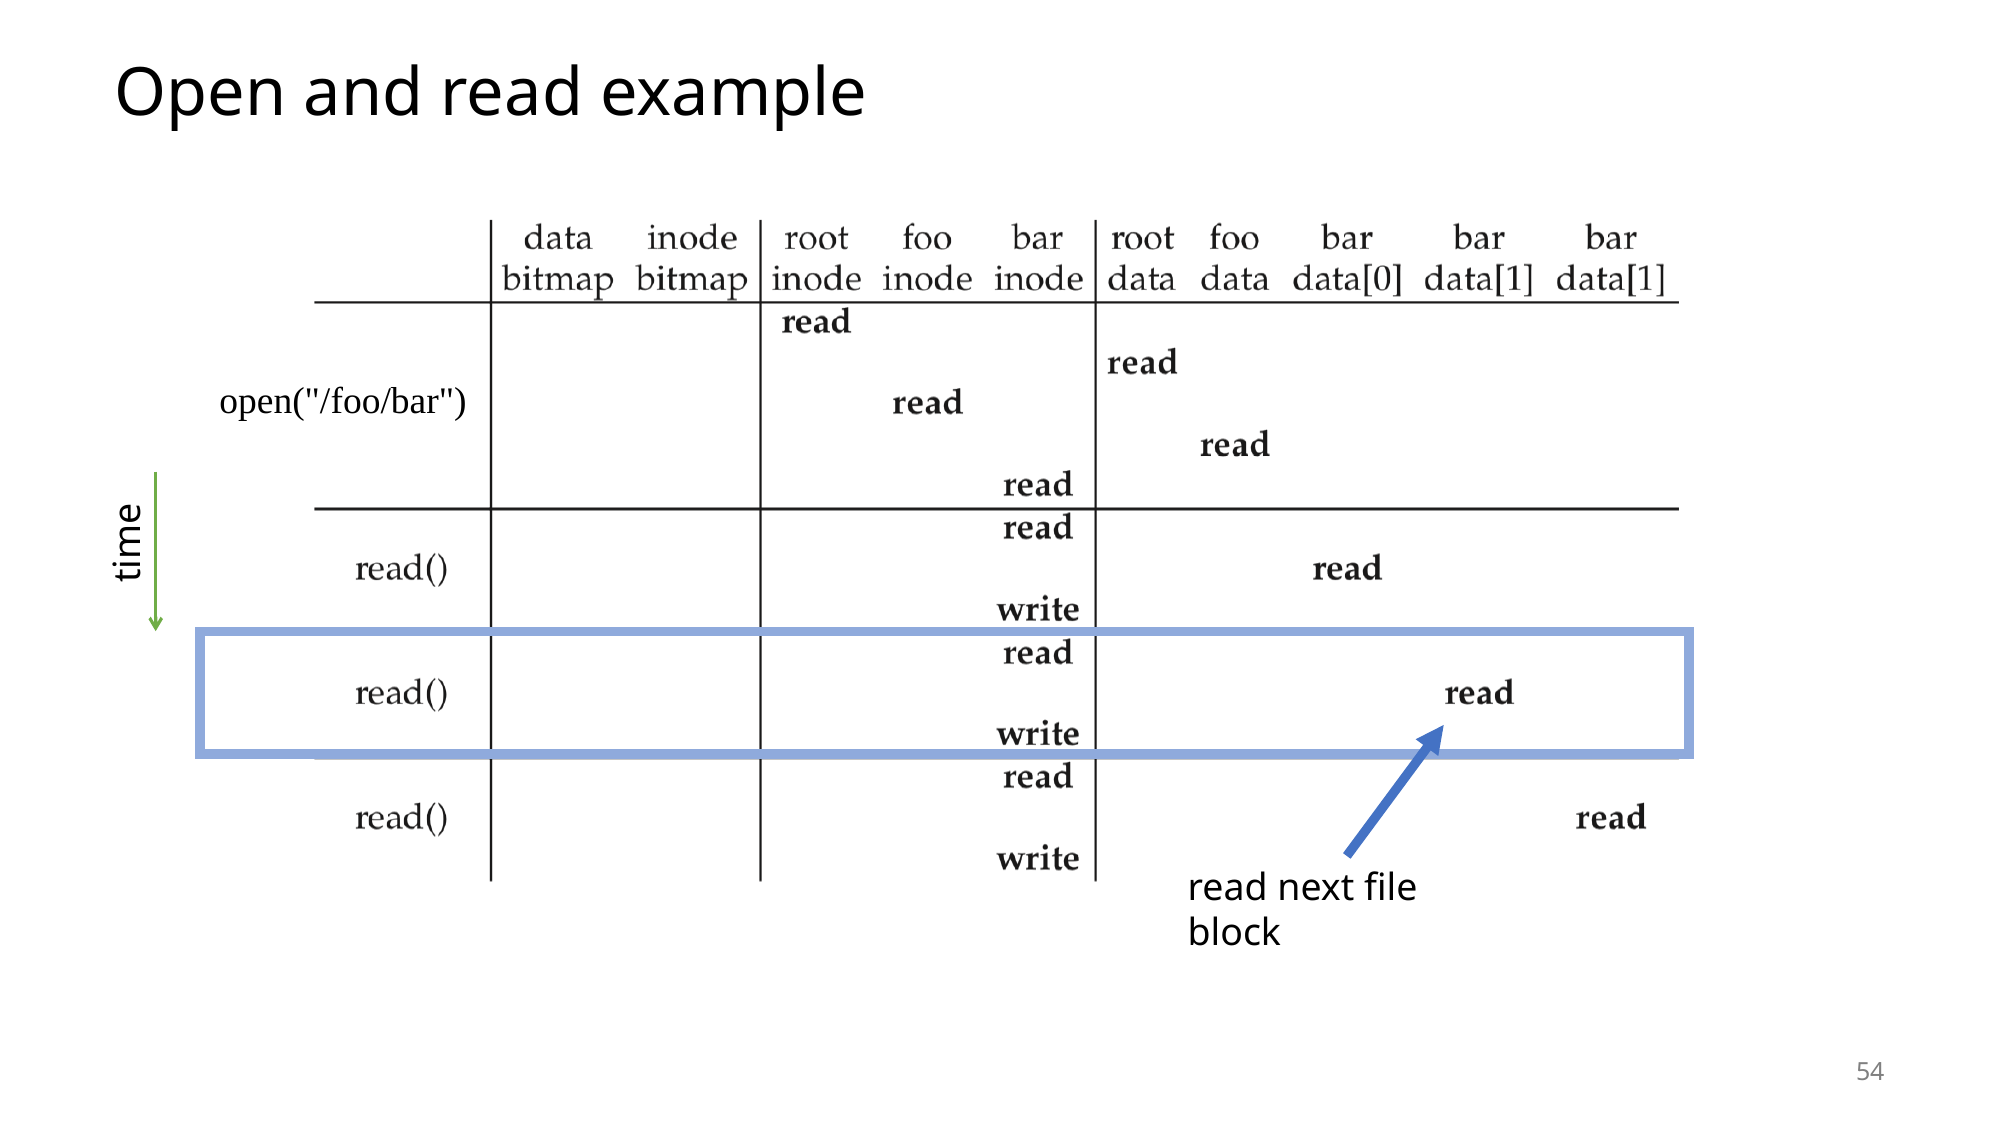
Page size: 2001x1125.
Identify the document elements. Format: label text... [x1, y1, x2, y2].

title Open and read example [99, 37, 1900, 150]
picture [310, 208, 1685, 884]
text_box [1685, 630, 1690, 755]
text_box read next file block [1172, 884, 1521, 961]
slide_number 54 [1749, 1042, 1900, 1103]
text_box open("/foo/bar") [155, 369, 310, 429]
text_box [199, 630, 310, 755]
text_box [1346, 724, 1444, 856]
text_box time [95, 471, 155, 598]
